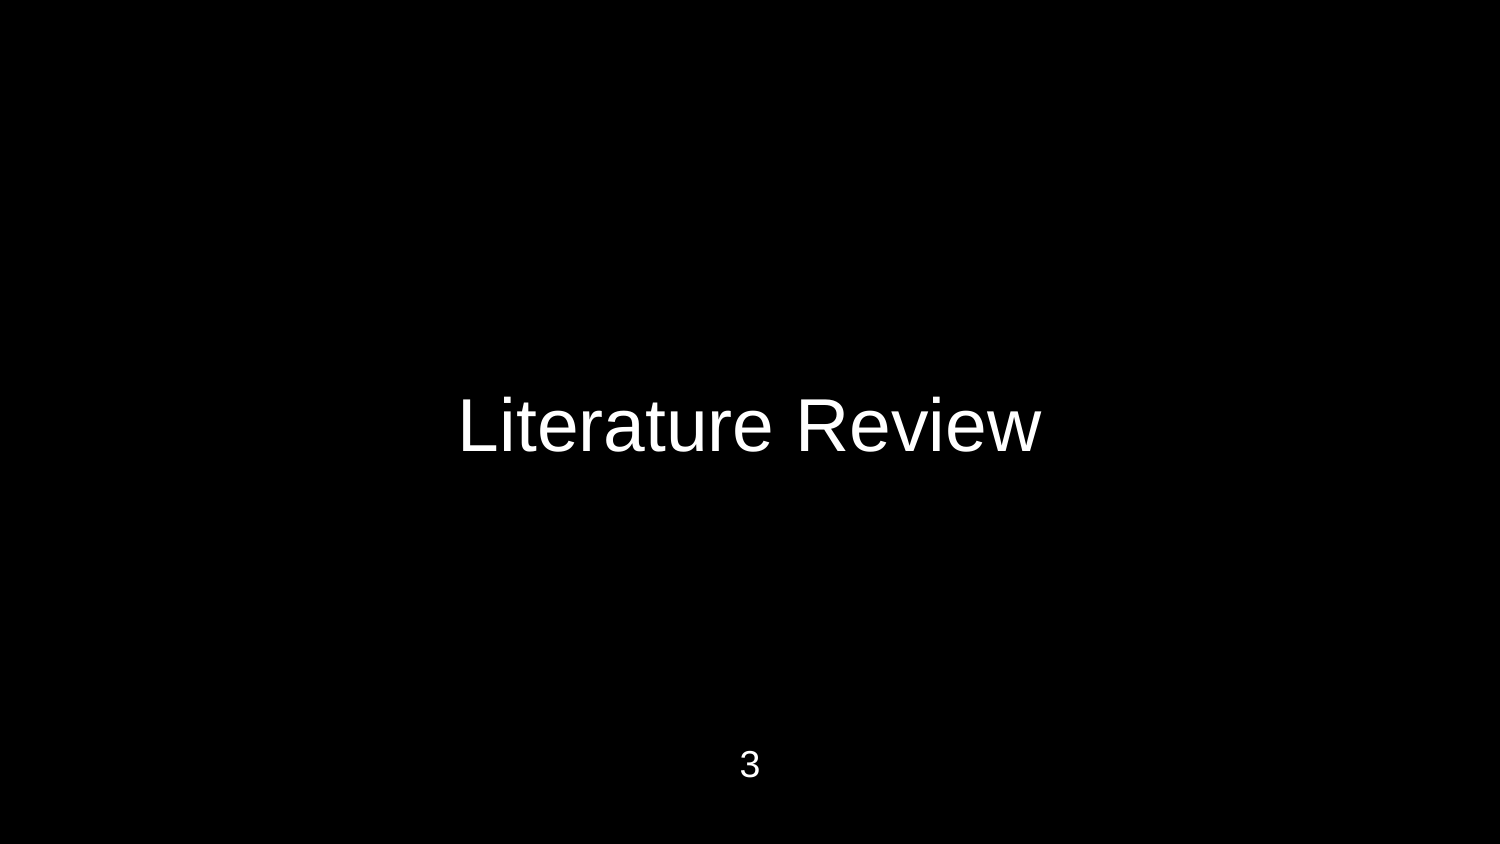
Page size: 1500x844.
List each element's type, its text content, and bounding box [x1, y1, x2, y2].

text_box 3 [340, 725, 1160, 800]
title Literature Review [51, 352, 1449, 491]
